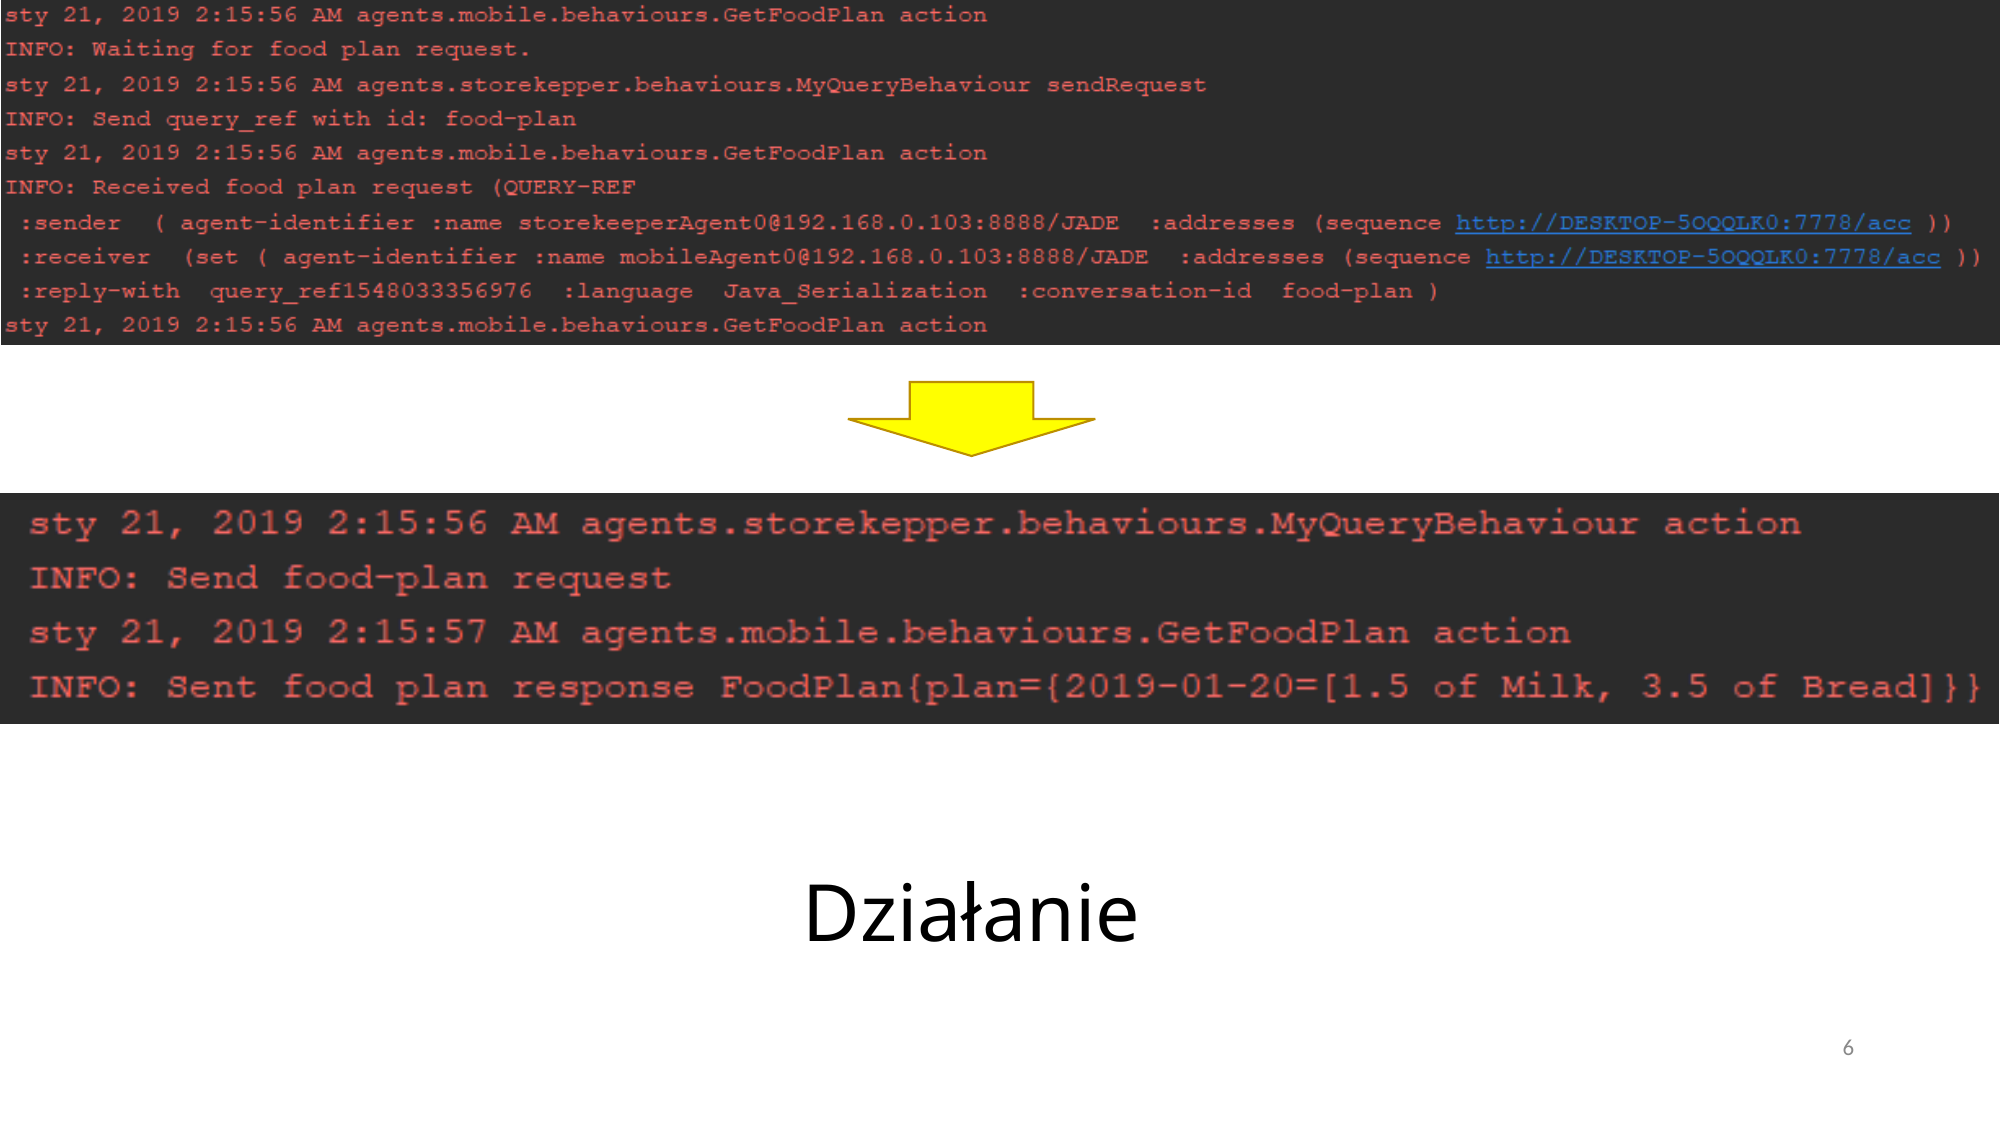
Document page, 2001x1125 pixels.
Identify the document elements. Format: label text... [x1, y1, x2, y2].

title Działanie [752, 865, 1191, 968]
slide_number 6 [1775, 1020, 1870, 1073]
picture [1, 0, 2000, 345]
picture [0, 493, 1999, 724]
text_box [847, 380, 1096, 458]
